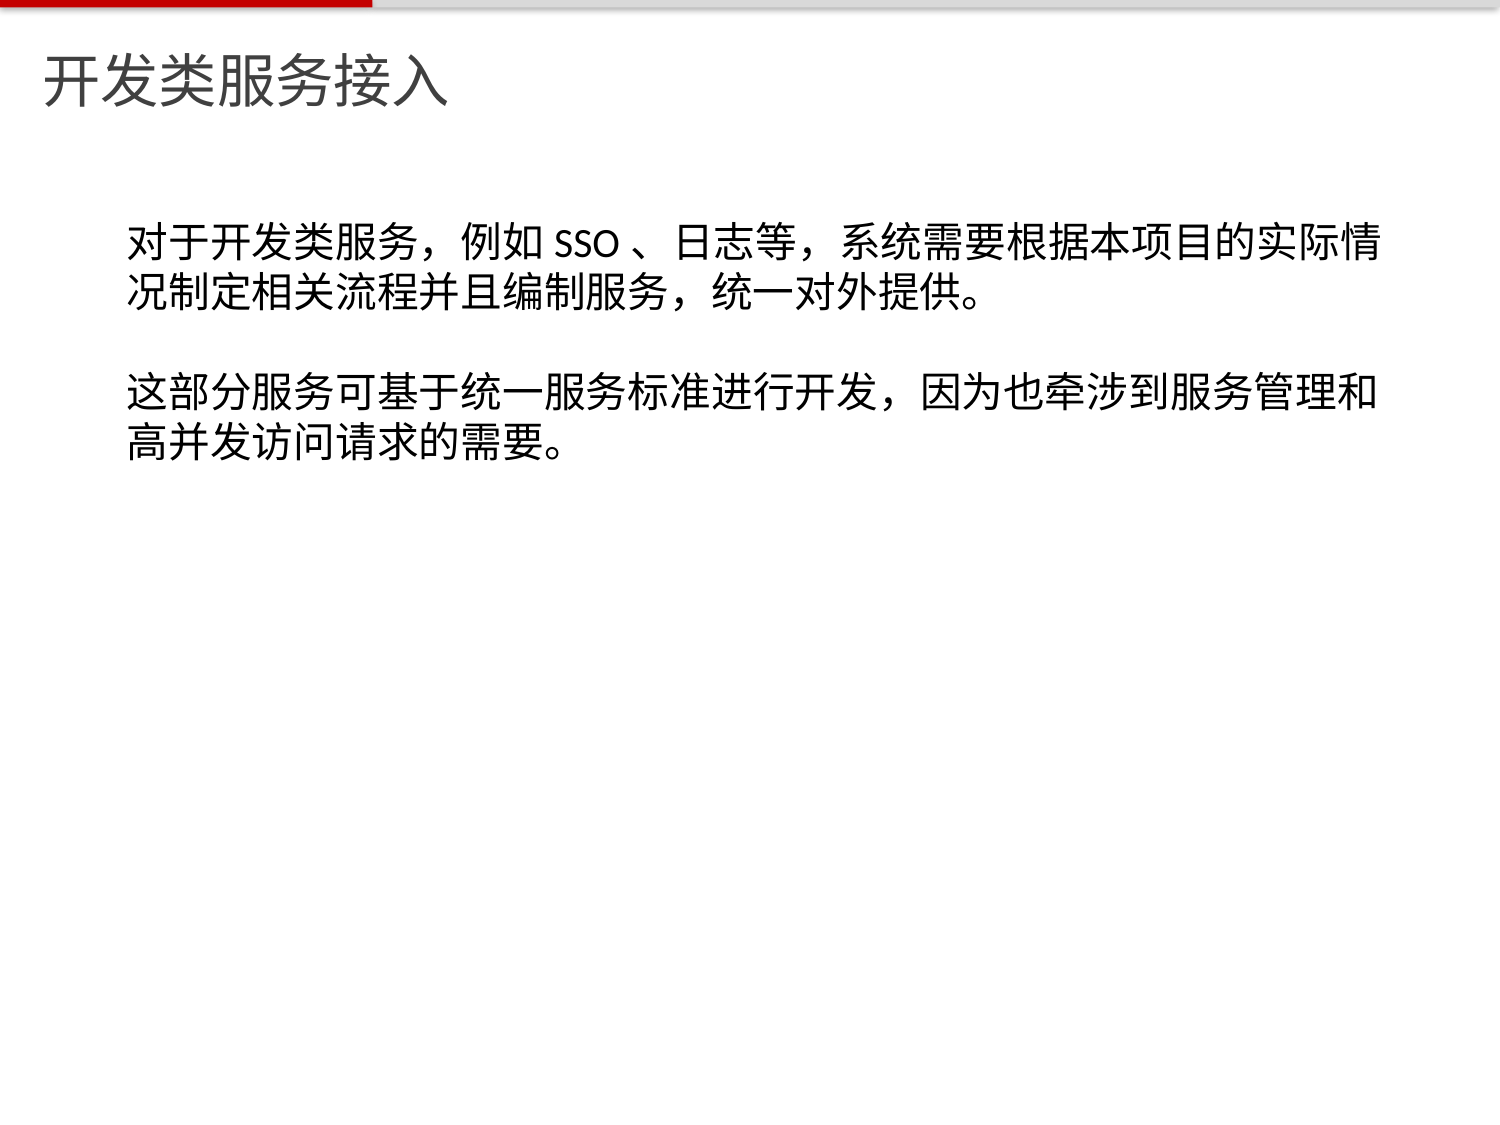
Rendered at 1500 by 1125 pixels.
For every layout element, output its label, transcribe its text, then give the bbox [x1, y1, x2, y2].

text_box 开发类服务接入 [27, 37, 466, 122]
text_box [374, 0, 1500, 8]
text_box 对于开发类服务，例如SSO、日志等，系统需要根据本项目的实际情况制定相关流程并且编制服务，统一对外提供。 这部分服务可基于统一服务标准进行开发，因为也牵涉到服务管理和高并发访问请求的需要。 [111, 208, 1436, 474]
text_box [0, 0, 373, 8]
